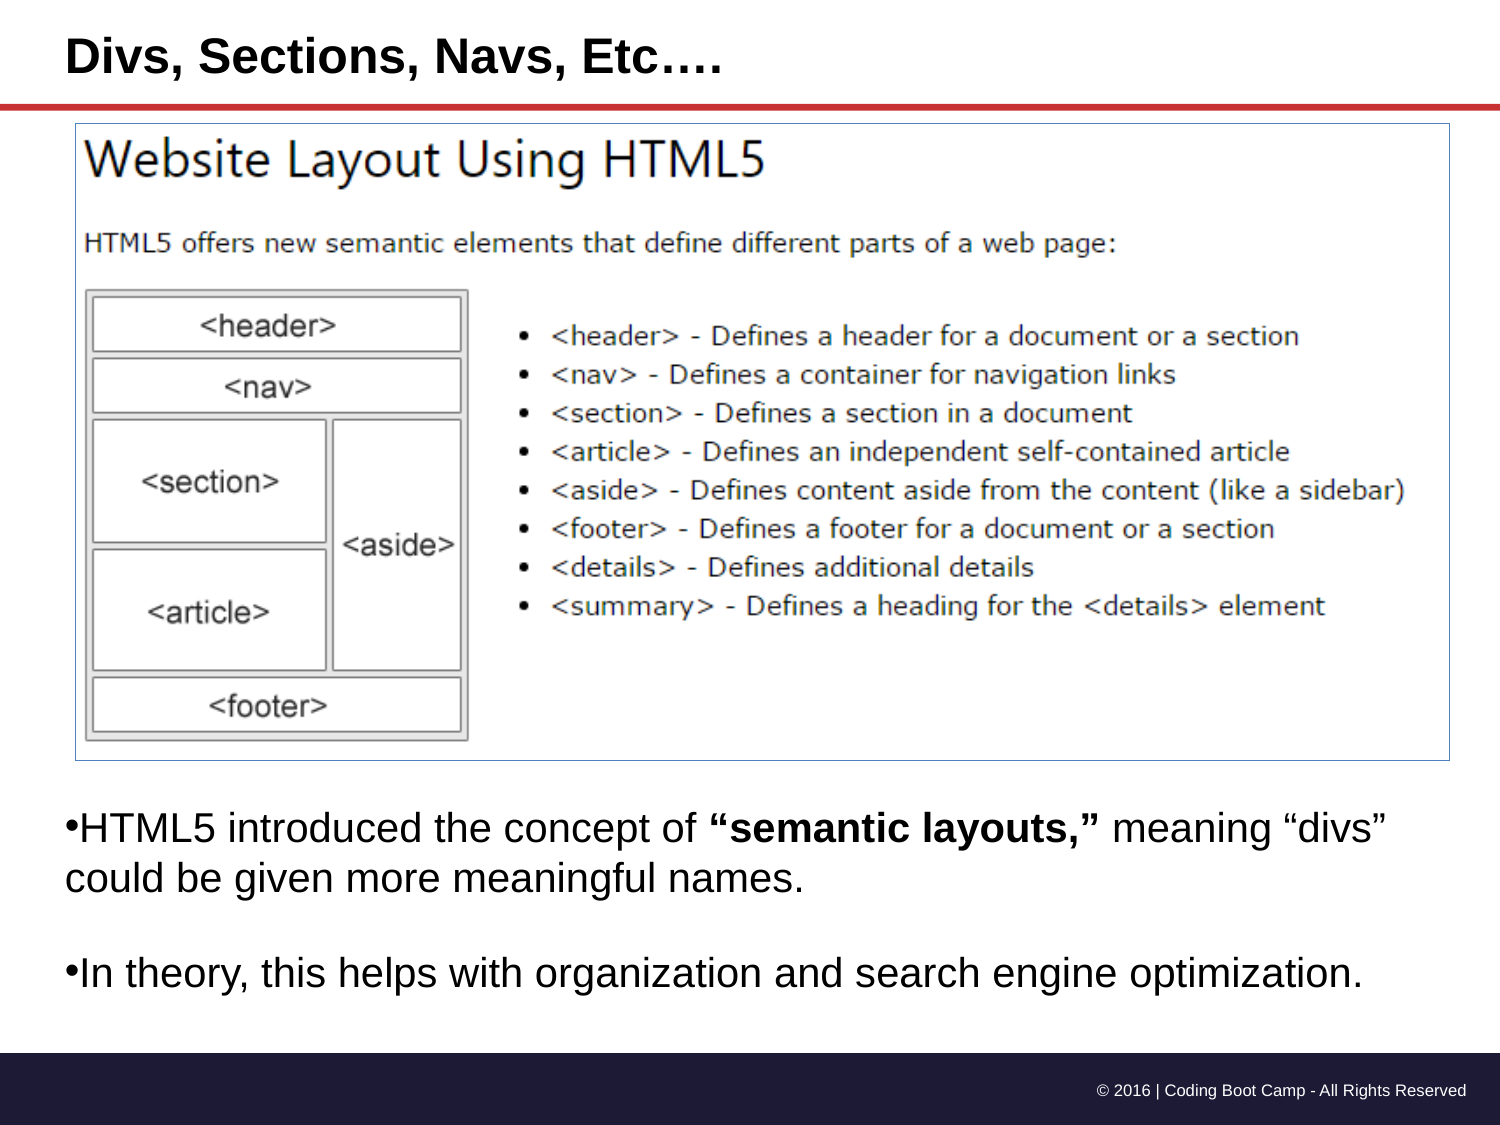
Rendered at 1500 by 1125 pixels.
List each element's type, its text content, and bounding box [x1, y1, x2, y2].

text_box Divs, Sections, Navs, Etc…. [49, 16, 988, 91]
text_box HTML5 introduced the concept of “semantic layouts,” meaning “divs” could be given more meaningful names. In theory, this helps with organization and search engine optimization. [50, 785, 1463, 1056]
picture [74, 123, 1450, 762]
